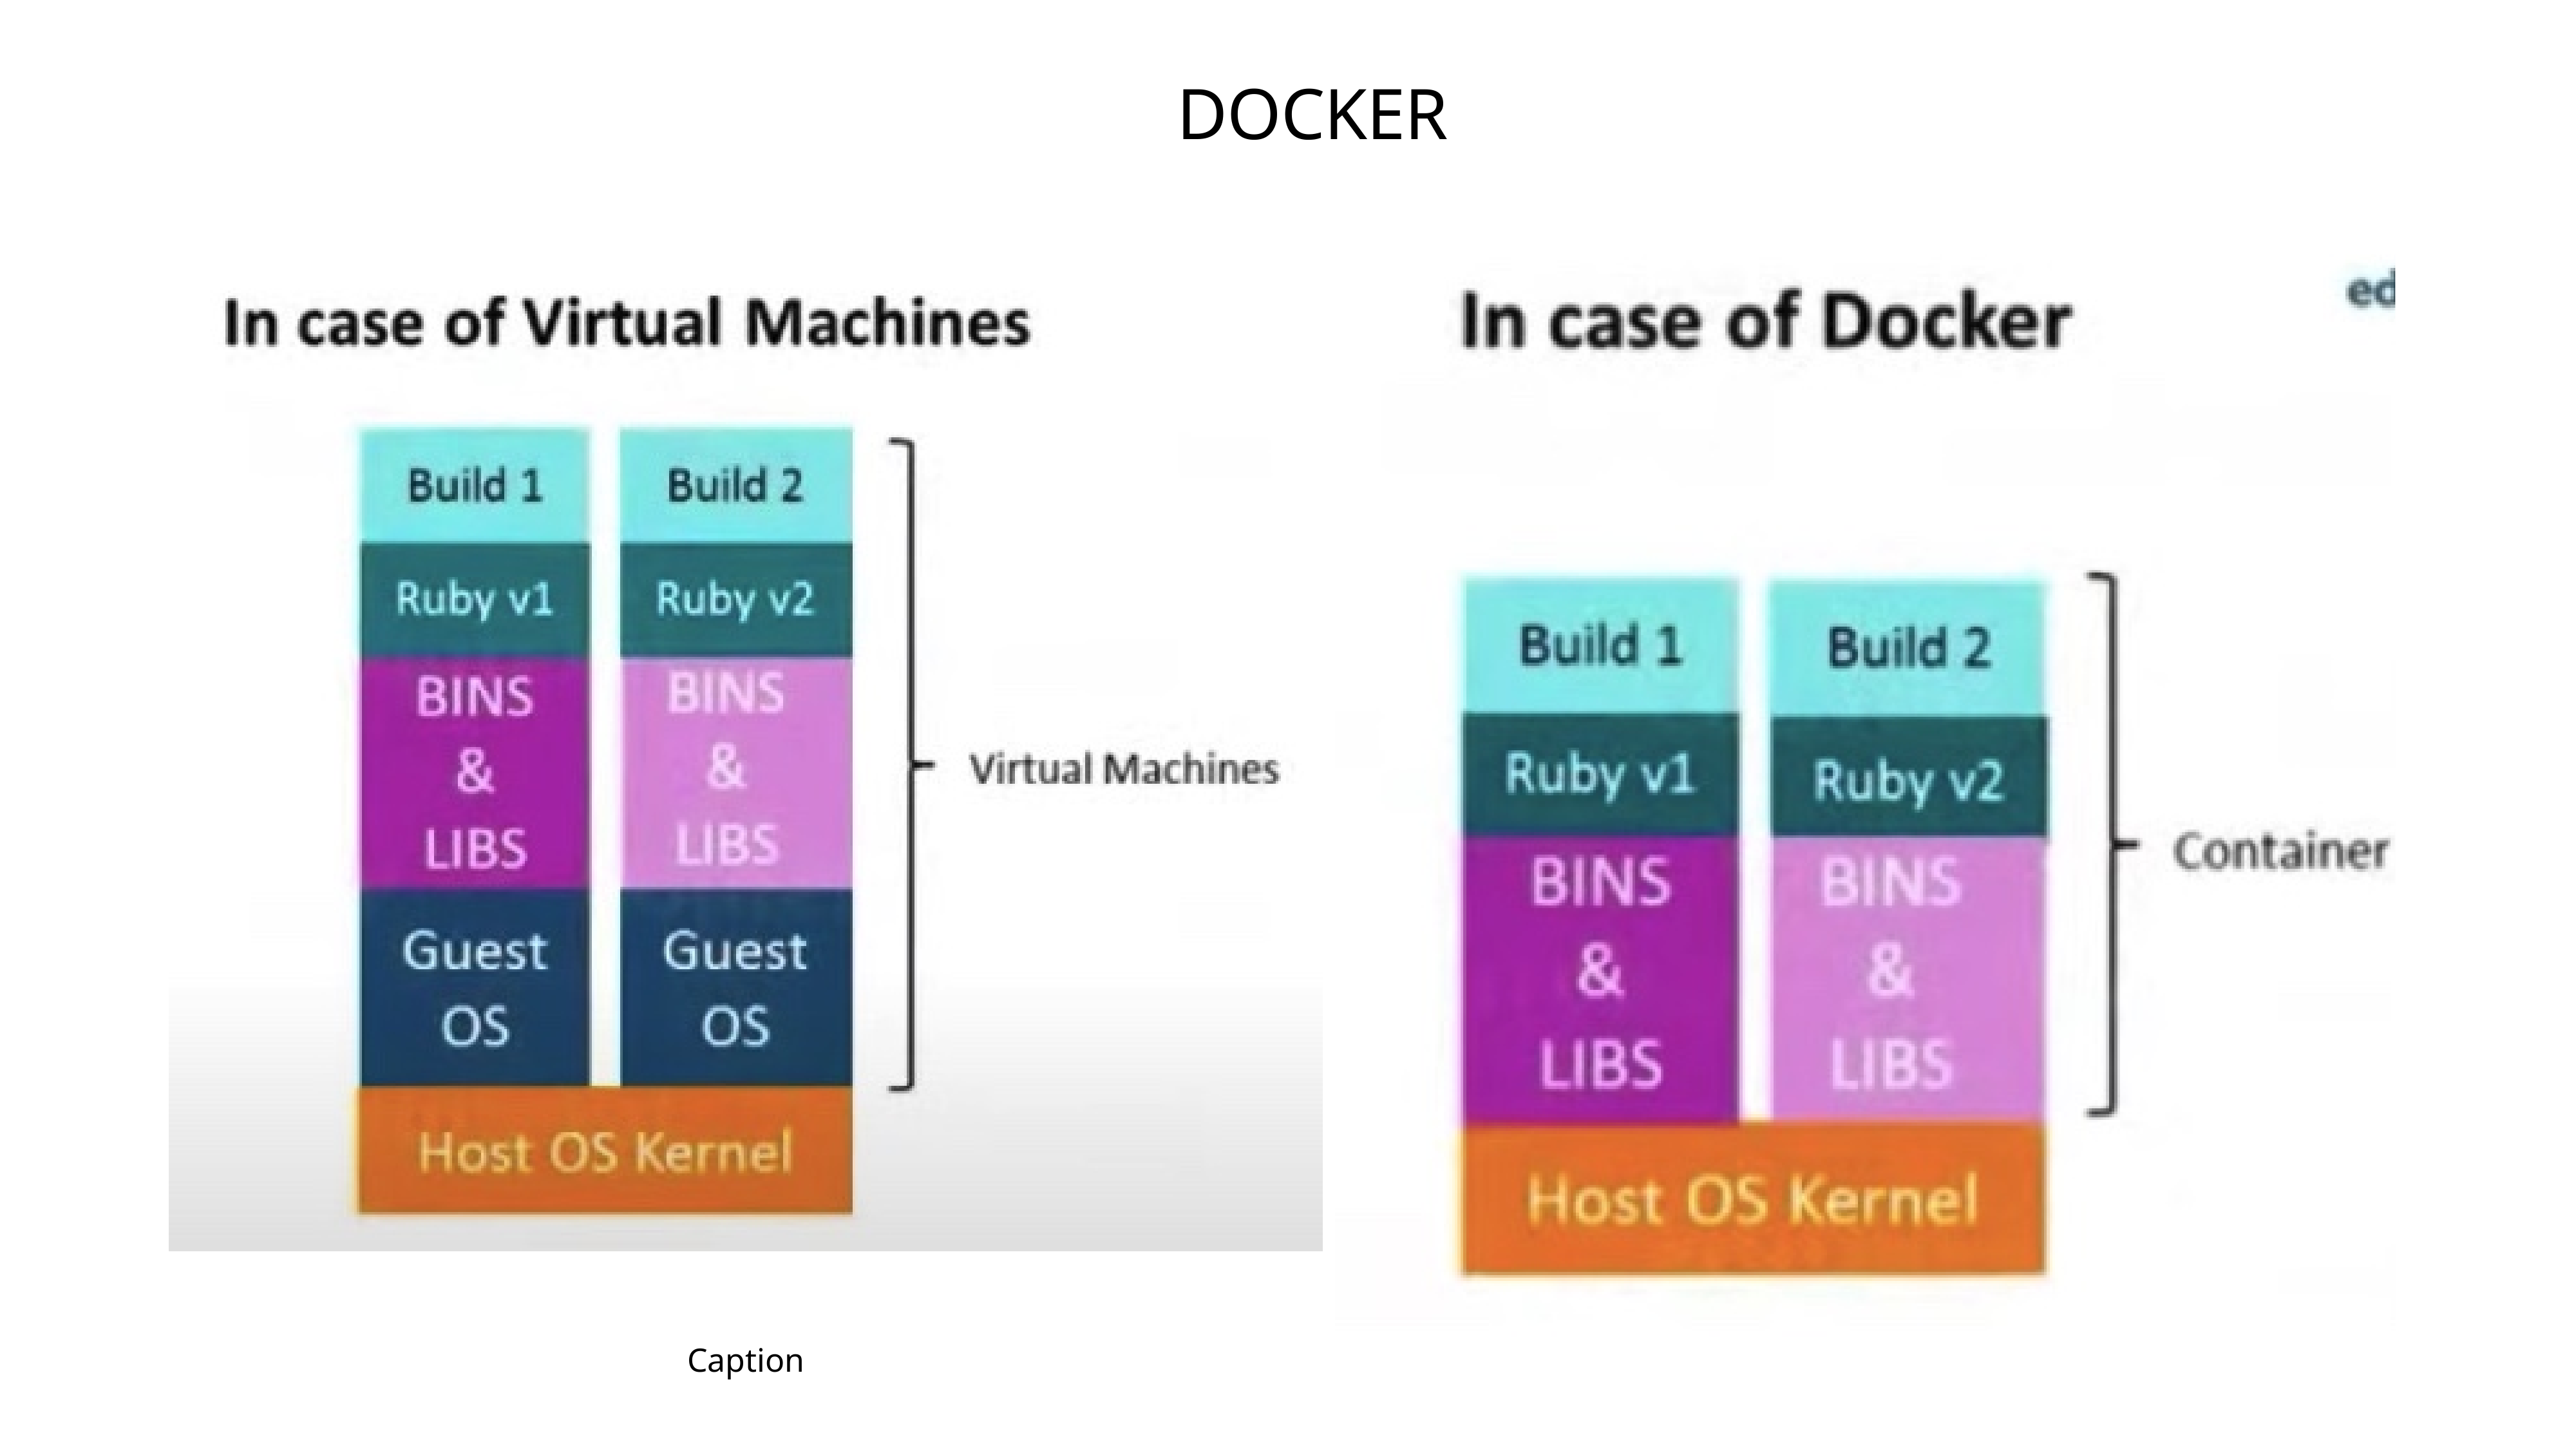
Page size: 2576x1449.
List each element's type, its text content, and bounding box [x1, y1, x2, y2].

picture [1334, 254, 2396, 1340]
list DOCKER [797, 64, 1829, 169]
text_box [169, 288, 1323, 1401]
